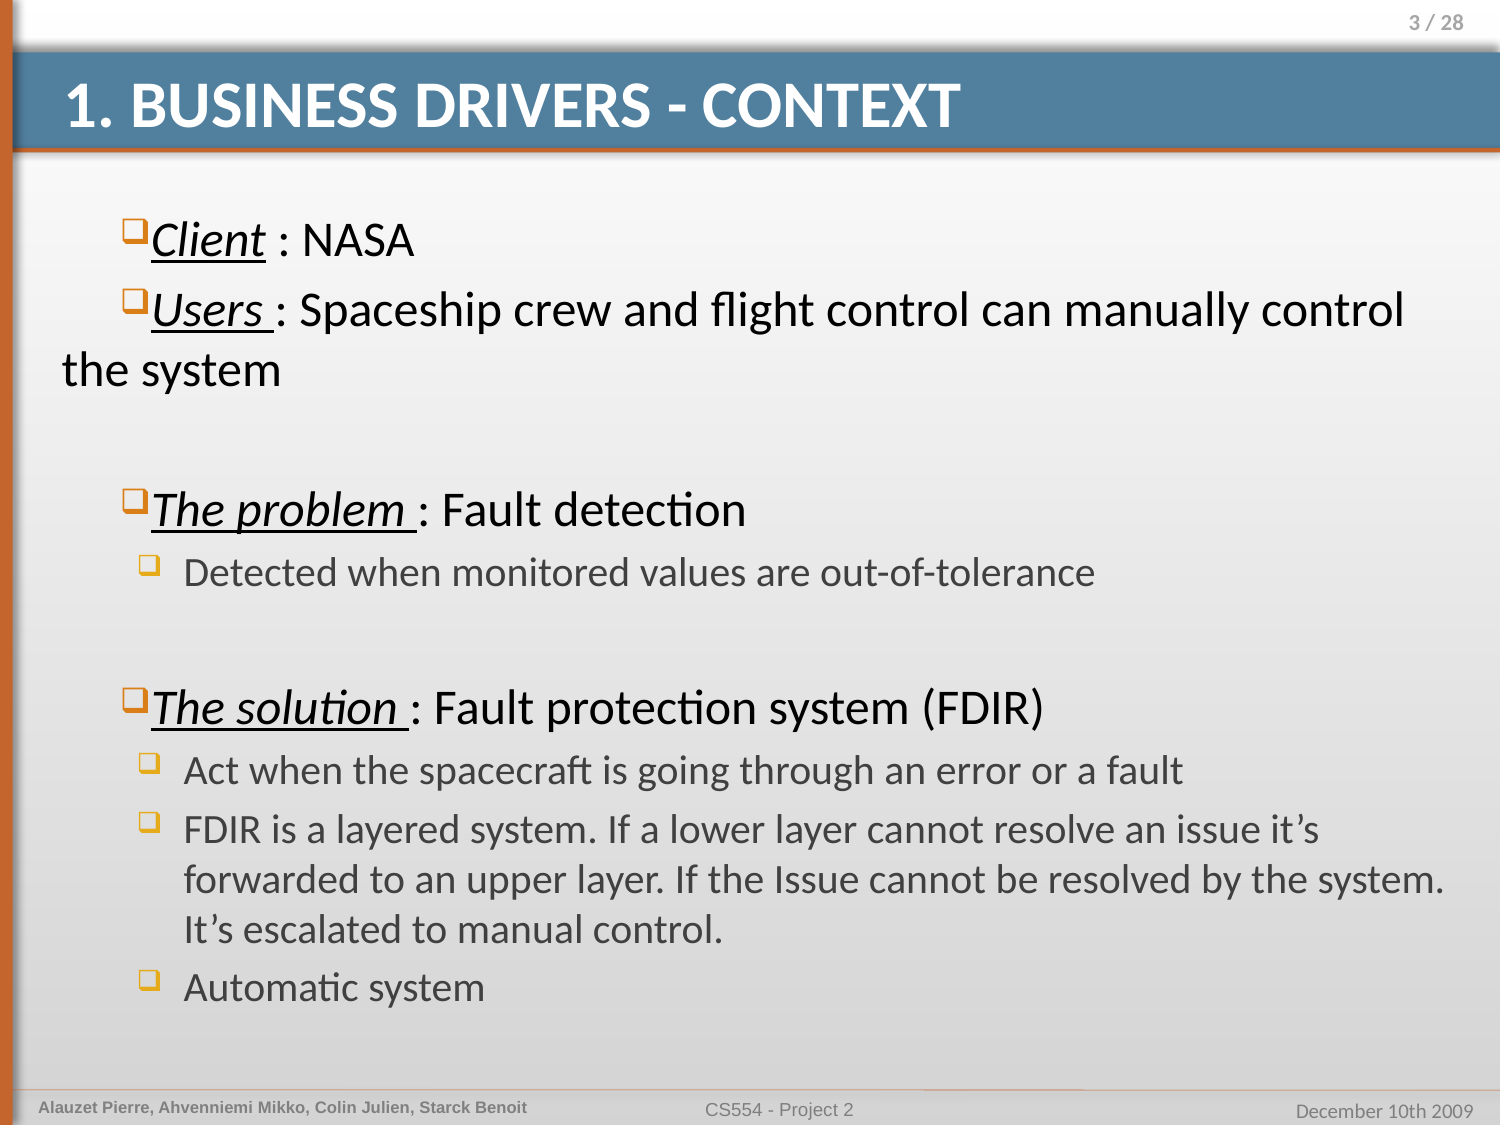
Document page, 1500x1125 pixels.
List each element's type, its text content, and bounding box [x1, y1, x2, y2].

title 1. Business drivers - context [49, 53, 1442, 141]
list Client : NASA Users : Spaceship crew and flight control can manually control the system The problem : Fault detection Detected when monitored values are out-of-tolerance The solution : Fault protection system (FDIR) Act when the spacecraft is going through an error or a fault FDIR is a layered system. If a lower layer cannot resolve an issue it’s forwarded to an upper layer. If the Issue cannot be resolved by the system. It’s escalated to manual control. Automatic system [46, 199, 1465, 1079]
